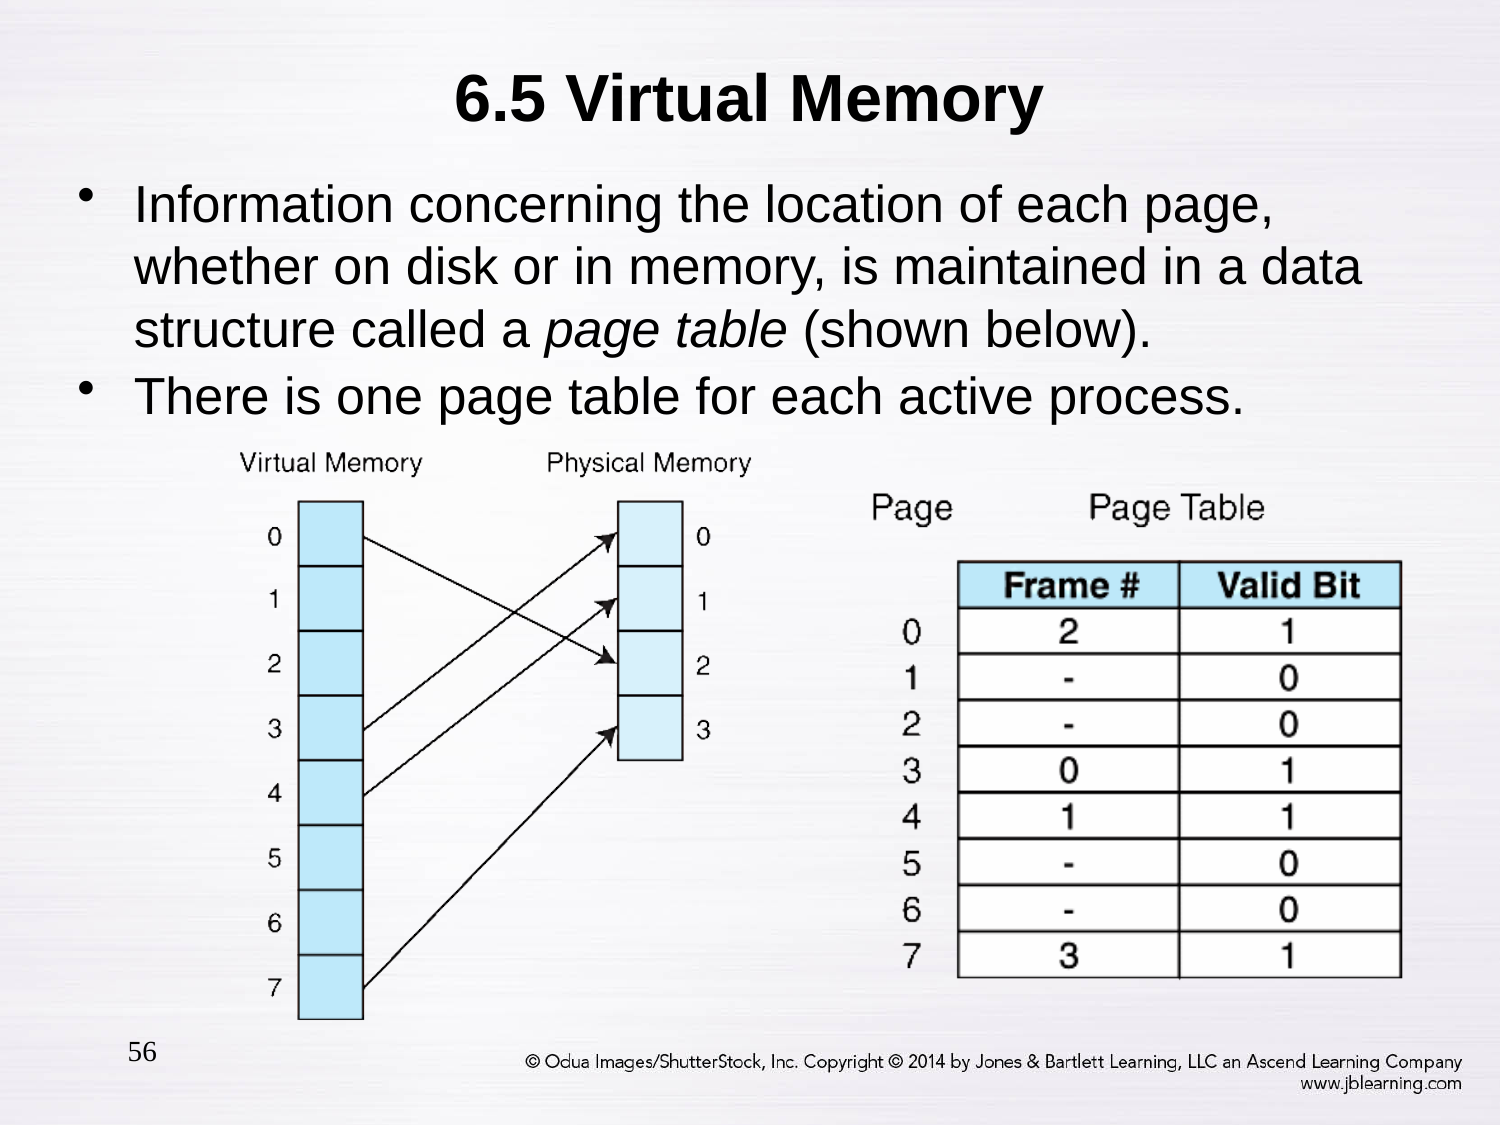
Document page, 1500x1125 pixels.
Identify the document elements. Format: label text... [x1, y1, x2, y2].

list Information concerning the location of each page, whether on disk or in memory, is maintained in a data structure called a page table (shown below). There is one page table for each active process. [62, 162, 1438, 463]
picture [0, 0, 1500, 1125]
slide_number 56 [112, 1025, 425, 1100]
title 6.5 Virtual Memory [262, 50, 1238, 140]
